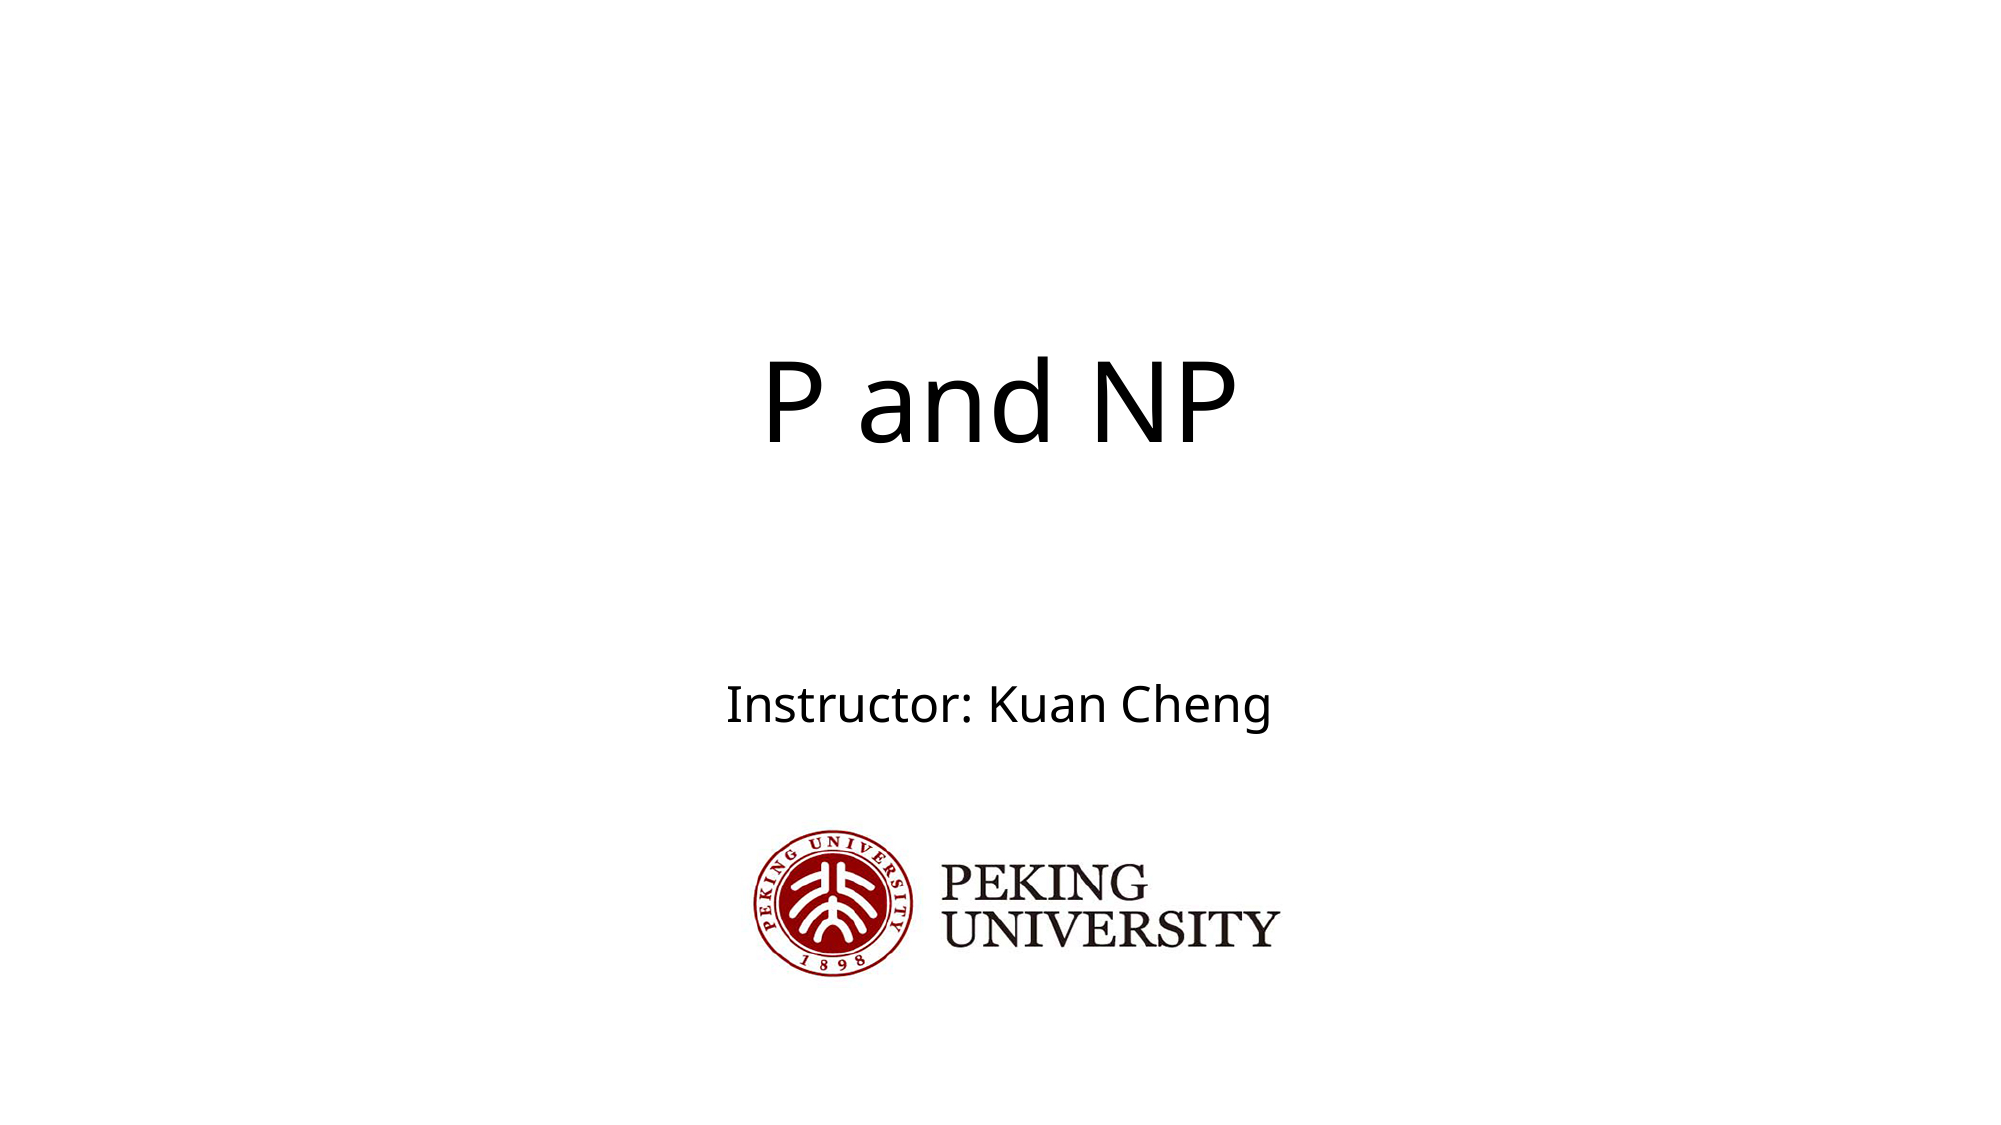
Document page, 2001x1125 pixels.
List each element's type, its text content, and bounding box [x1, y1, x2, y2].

picture [725, 750, 1307, 1056]
title P and NP [249, 83, 1750, 475]
subtitle Instructor: Kuan Cheng [249, 590, 1750, 863]
